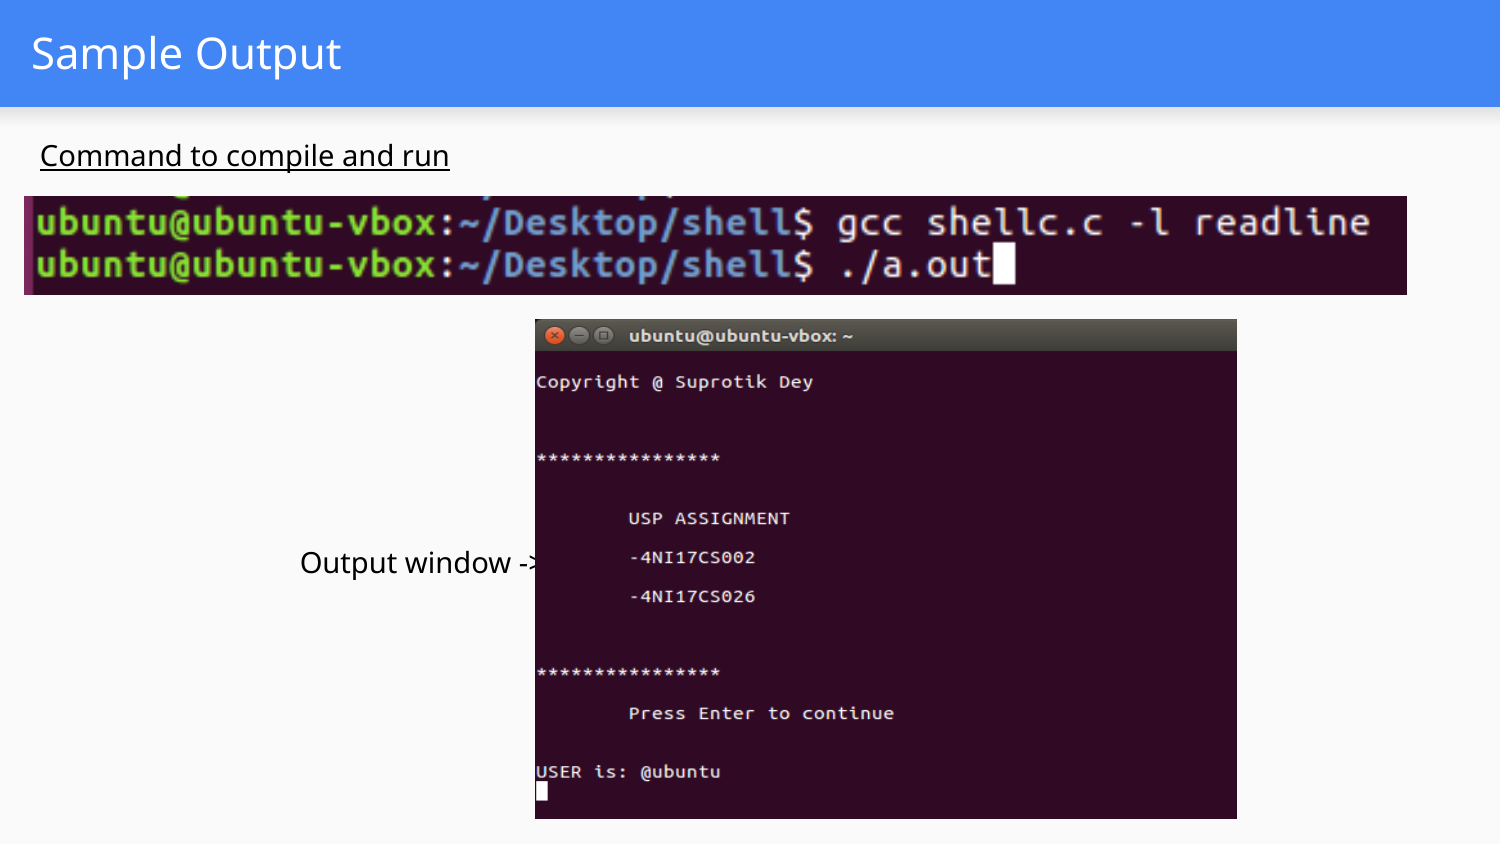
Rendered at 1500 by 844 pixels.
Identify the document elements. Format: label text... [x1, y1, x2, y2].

text_box Output window -> [284, 529, 529, 690]
title Sample Output [16, 2, 1464, 102]
picture [24, 195, 1407, 296]
text_box Command to compile and run [24, 122, 583, 172]
picture [534, 319, 1238, 819]
